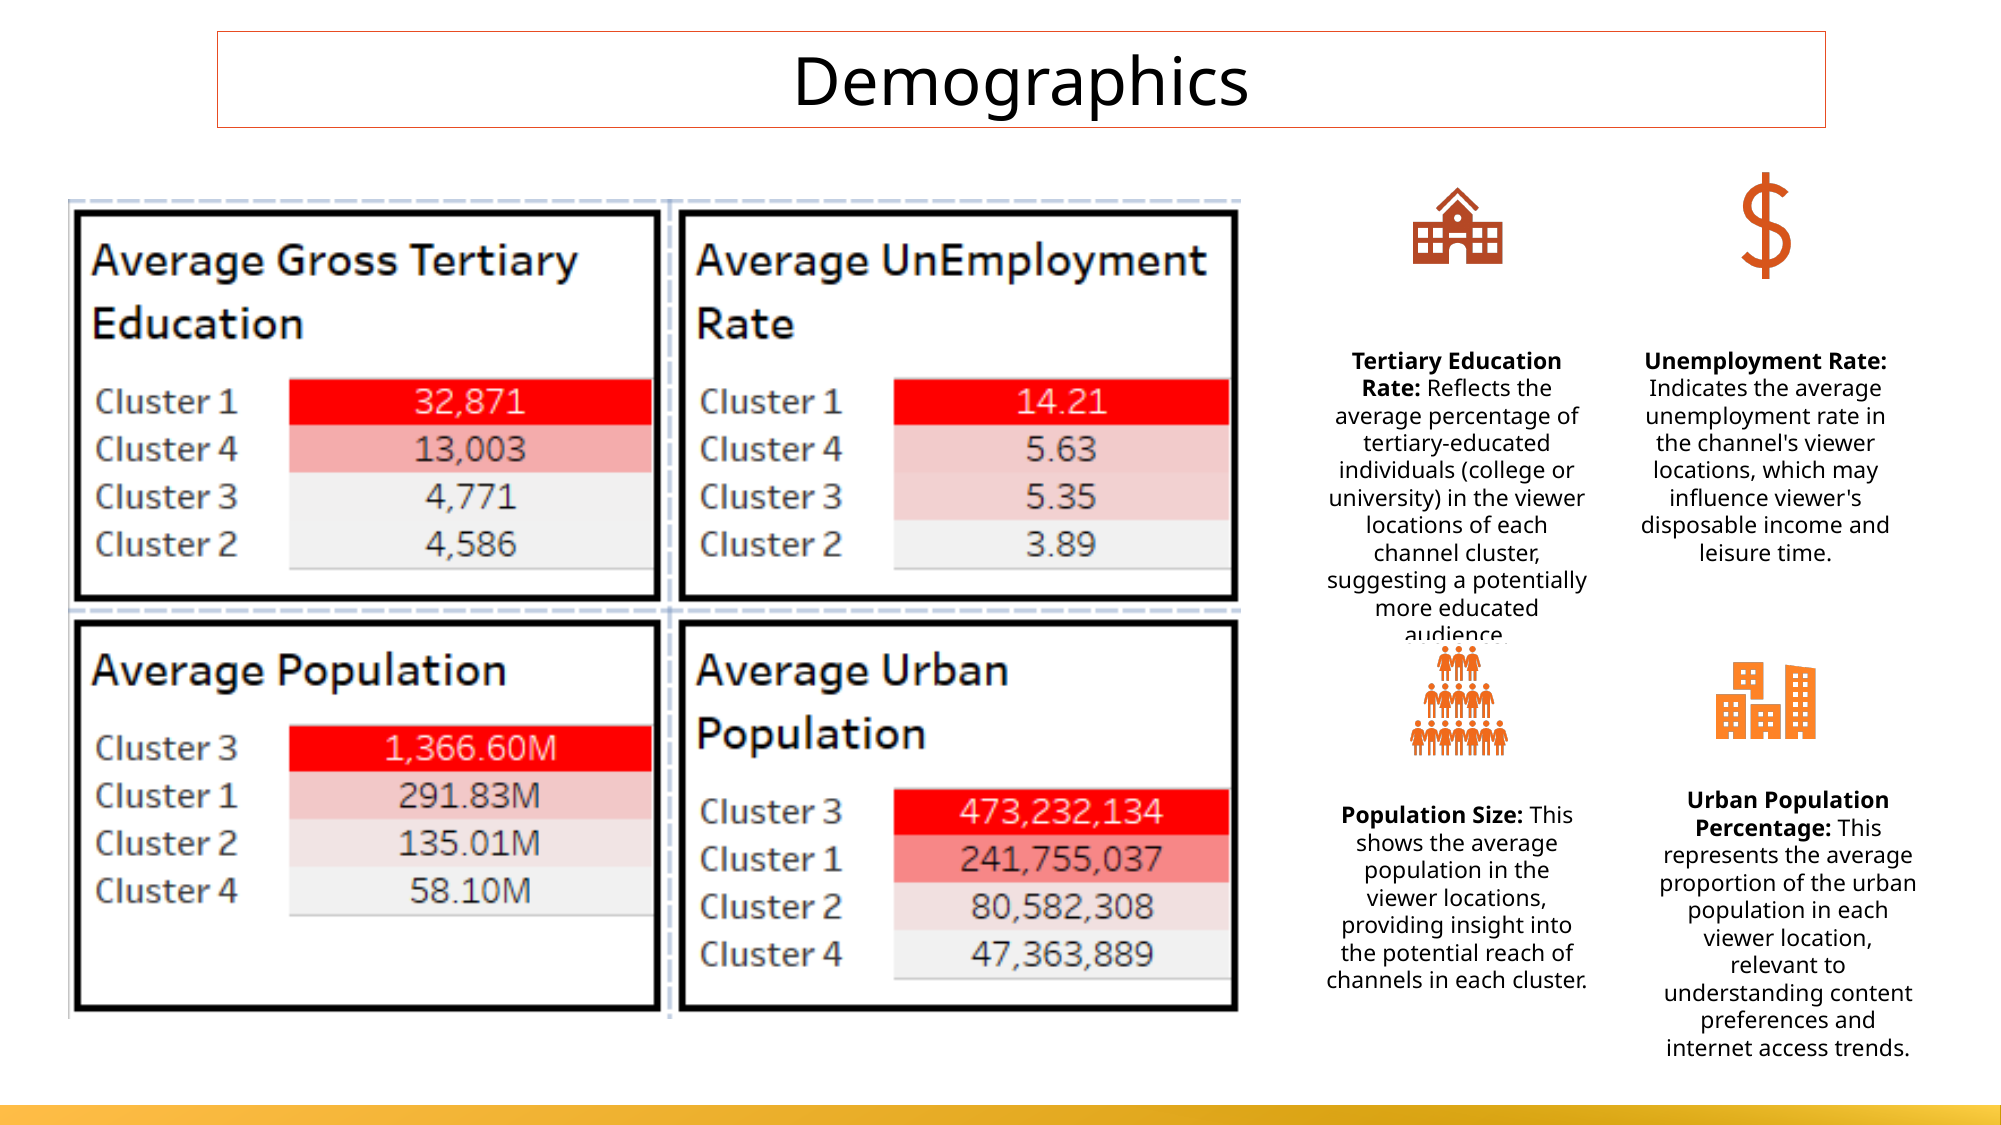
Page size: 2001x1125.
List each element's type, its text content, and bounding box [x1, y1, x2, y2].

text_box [0, 1104, 2000, 1125]
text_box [1277, 161, 1946, 1057]
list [67, 198, 1242, 1020]
title Demographics [217, 31, 1826, 128]
